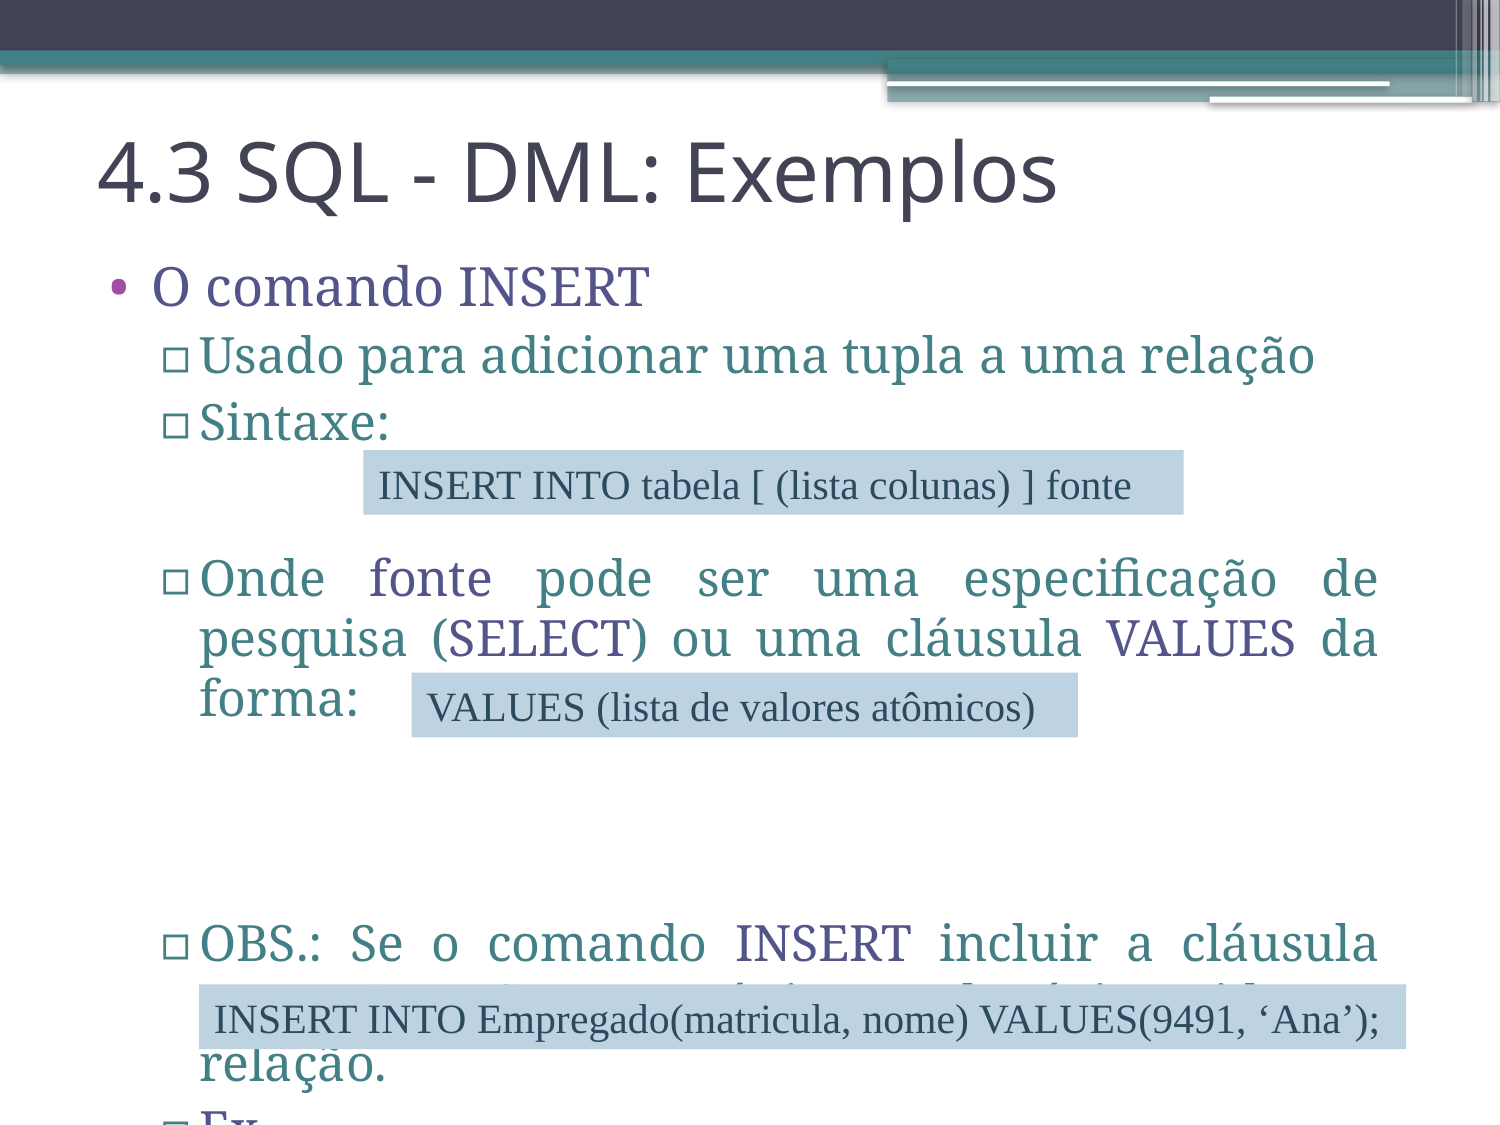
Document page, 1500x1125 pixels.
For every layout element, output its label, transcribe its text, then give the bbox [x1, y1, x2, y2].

text_box INSERT INTO Empregado(matricula, nome) VALUES(9491, ‘Ana’); [199, 984, 1407, 1050]
text_box VALUES (lista de valores atômicos) [411, 672, 1078, 738]
list O comando INSERT Usado para adicionar uma tupla a uma relação Sintaxe: Onde fonte pode ser uma especificação de pesquisa (SELECT) ou uma cláusula VALUES da forma: OBS.: Se o comando INSERT incluir a cláusula VALUES então uma única tupla é inserida na relação. Ex. [76, 245, 1395, 1008]
text_box INSERT INTO tabela [ (lista colunas) ] fonte [363, 450, 1184, 515]
title 4.3 SQL - DML: Exemplos [82, 82, 1432, 257]
